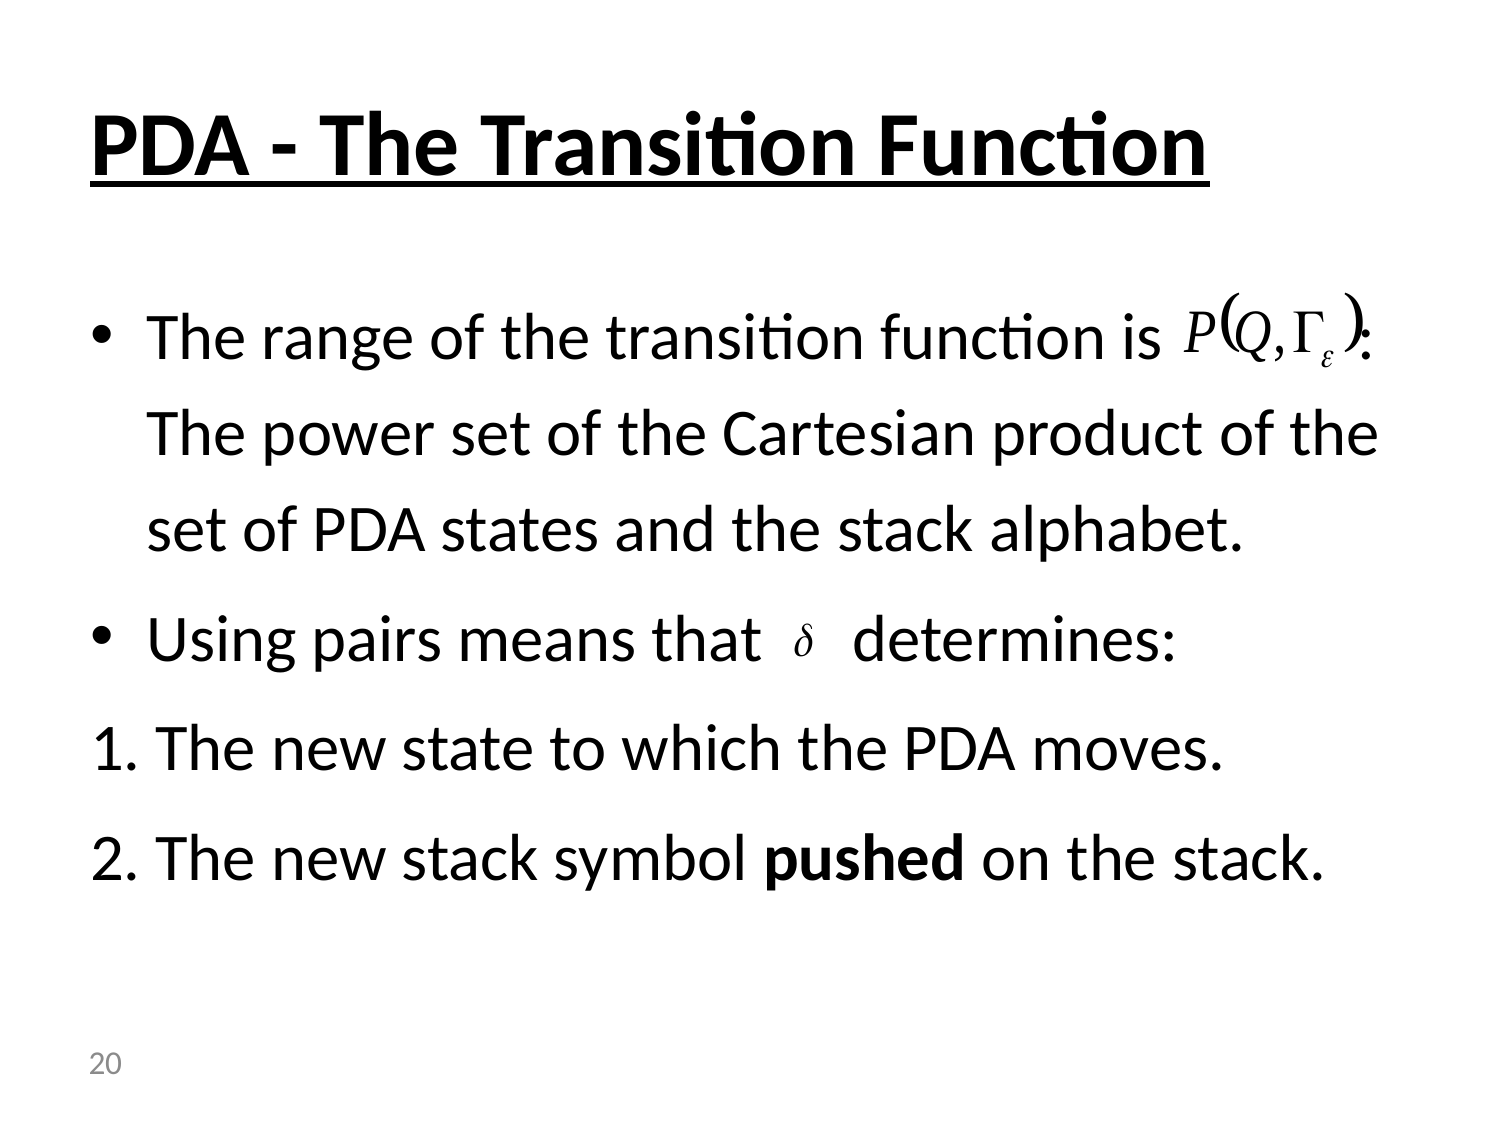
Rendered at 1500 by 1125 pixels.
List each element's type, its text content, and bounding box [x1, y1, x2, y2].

slide_number 20 [58, 1031, 409, 1092]
list The range of the transition function is : The power set of the Cartesian product of the set of PDA states and the stack alphabet. Using pairs means that determines: 1. The new state to which the PDA moves. 2. The new stack symbol pushed on the stack. [75, 269, 1425, 1012]
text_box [1174, 290, 1366, 384]
title PDA - The Transition Function [75, 45, 1425, 233]
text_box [785, 609, 826, 672]
